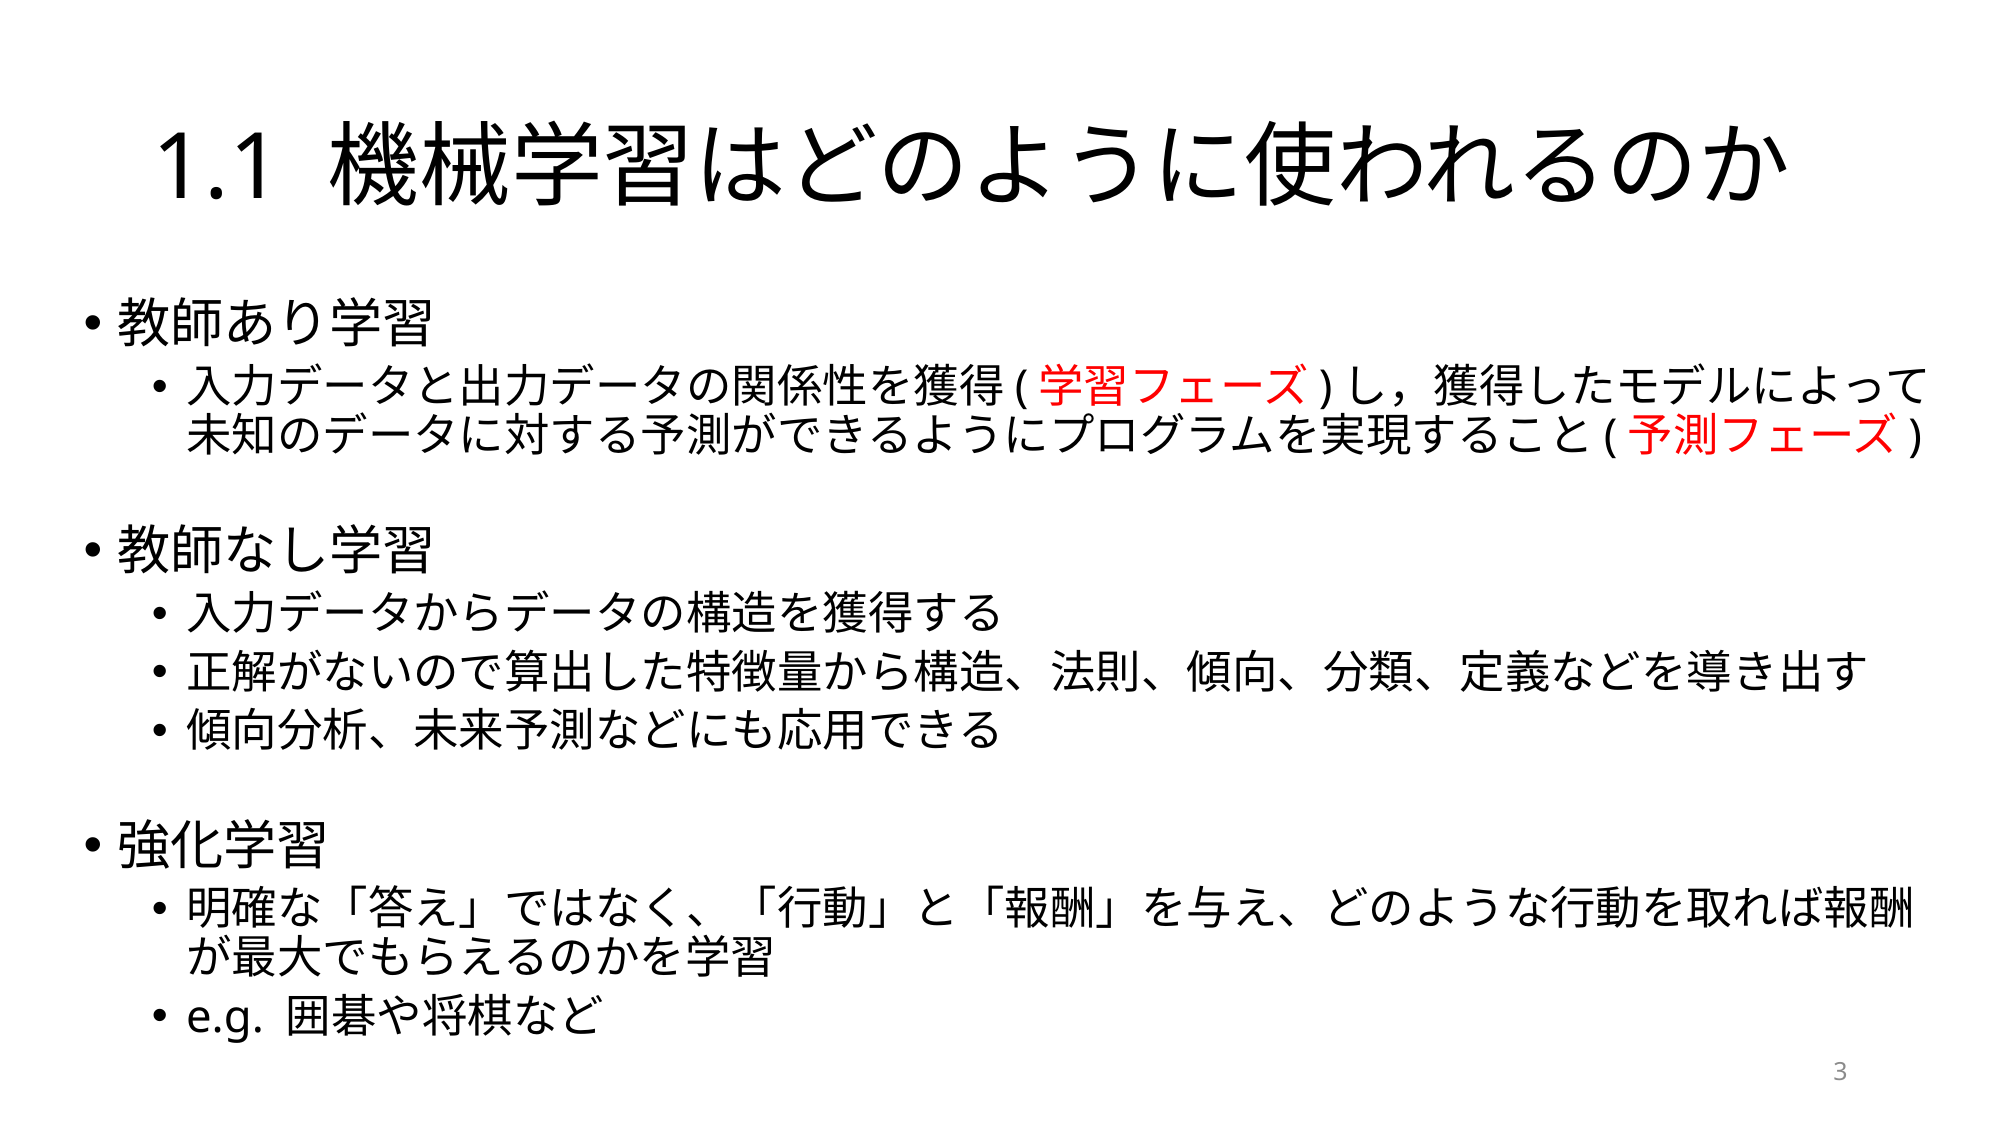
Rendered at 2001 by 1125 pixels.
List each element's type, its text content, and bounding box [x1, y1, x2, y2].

slide_number 3 [1412, 1042, 1863, 1103]
list 教師あり学習 入力データと出力データの関係性を獲得(学習フェーズ)し，獲得したモデルによって未知のデータに対する予測ができるようにプログラムを実現すること(予測フェーズ) 教師なし学習 入力データからデータの構造を獲得する 正解がないので算出した特徴量から構造、法則、傾向、分類、定義などを導き出す 傾向分析、未来予測などにも応用できる 強化学習 明確な「答え」ではなく、「行動」と「報酬」を与え、どのような行動を取れば報酬が最大でもらえるのかを学習 e.g. 囲碁や将棋など [68, 289, 1962, 1067]
title 1.1 機械学習はどのように使われるのか [137, 59, 1863, 278]
